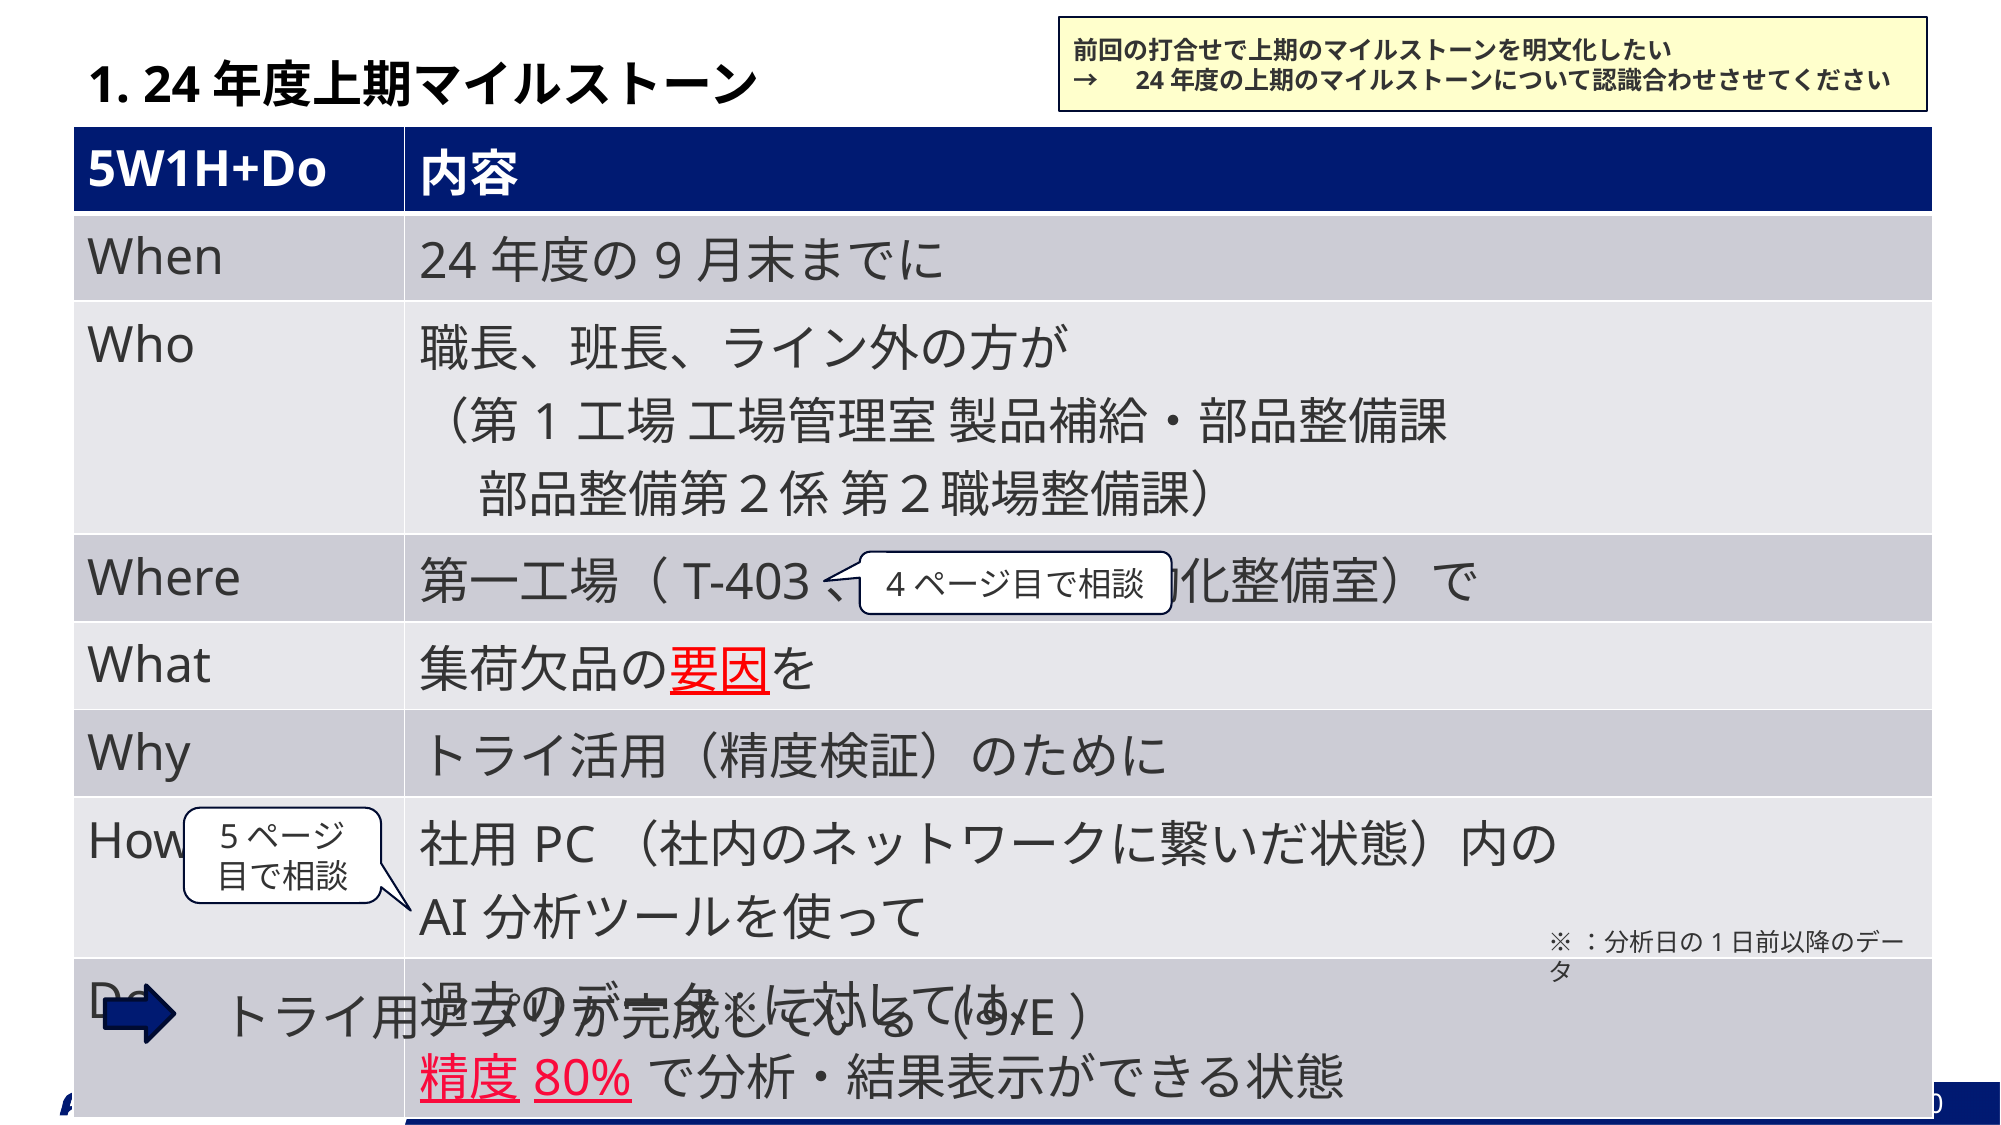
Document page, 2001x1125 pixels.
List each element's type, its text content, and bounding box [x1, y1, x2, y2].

text_box 4ページ目で相談 [821, 549, 1174, 617]
table_cell トライ活用（精度検証）のために [405, 710, 1932, 796]
text_box [102, 983, 177, 1044]
table_cell 社用PC（社内のネットワークに繋いだ状態）内の AI分析ツールを使って [405, 798, 1932, 957]
table_cell 過去のデータ※に対しては、 精度80%で分析・結果表示ができる状態 [405, 959, 1932, 1117]
table_cell Where [74, 535, 404, 621]
list 1. 24年度上期マイルストーン [72, 44, 1057, 103]
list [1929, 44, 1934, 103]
table_cell What [74, 623, 404, 709]
text_box 前回の打合せで上期のマイルストーンを明文化したい → 24年度の上期のマイルストーンについて認識合わせさせてください [1057, 15, 1929, 113]
table_cell Who [74, 302, 404, 533]
text_box 5ページ目で相談 [181, 805, 413, 913]
table_cell 24年度の9月末までに [405, 216, 1932, 300]
table_cell How [74, 798, 404, 957]
table_cell 職長、班長、ライン外の方が （第1工場 工場管理室 製品補給・部品整備課 部品整備第２係 第２職場整備課） [405, 302, 1932, 533]
text_box ※：分析日の1日前以降のデータ [1533, 919, 1943, 994]
table_cell 第一工場（T-403、T-154の自働化整備室）で [405, 535, 1932, 621]
table_header 内容 [405, 127, 1932, 211]
table_cell Why [74, 710, 404, 796]
table_cell When [74, 216, 404, 300]
table_cell Do [74, 959, 404, 1117]
table_header 5W1H+Do [74, 127, 404, 211]
text_box トライ用アプリが完成している（9/E） [206, 977, 1261, 1053]
table_cell 集荷欠品の要因を [405, 623, 1932, 709]
picture [0, 1082, 2000, 1125]
picture [1934, 1095, 1940, 1111]
